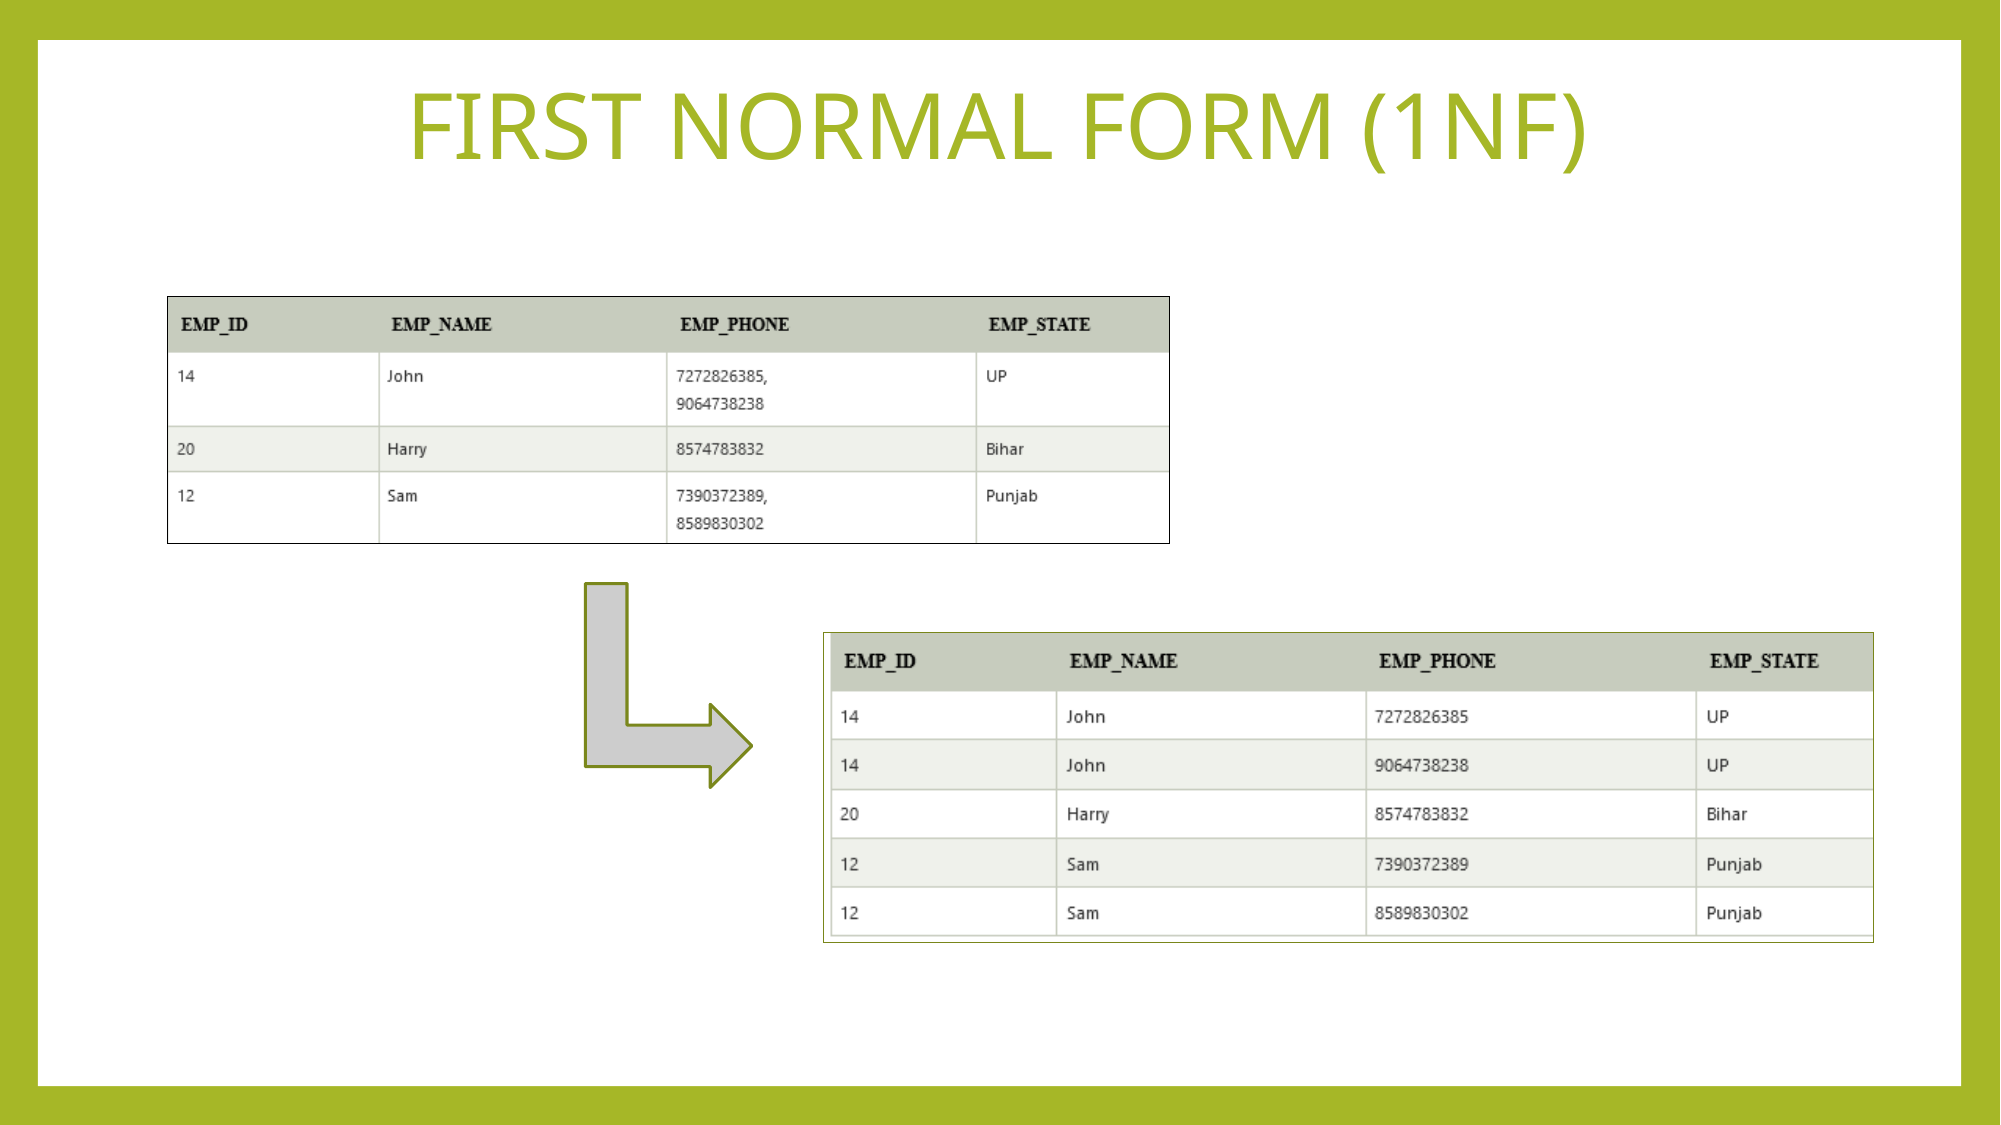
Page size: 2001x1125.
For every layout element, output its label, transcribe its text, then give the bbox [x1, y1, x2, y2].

picture [167, 295, 1170, 544]
picture [822, 632, 1874, 943]
text_box [583, 582, 753, 789]
title FIRST NORMAL FORM (1NF) [187, 73, 1808, 297]
